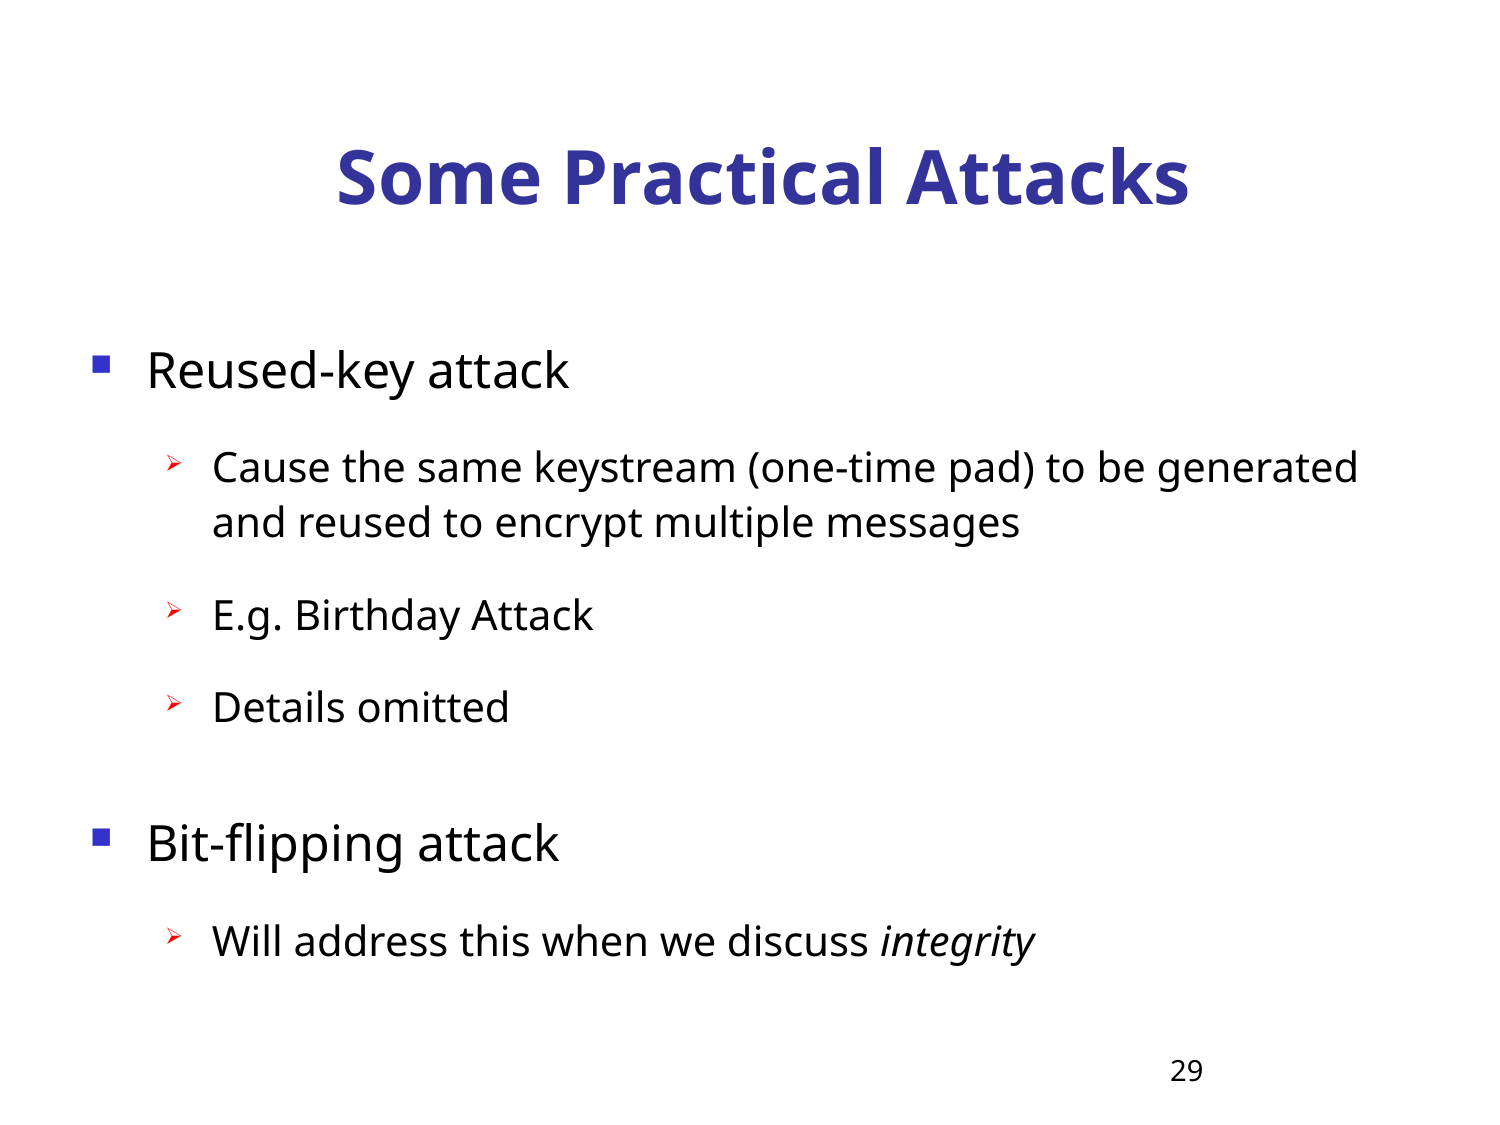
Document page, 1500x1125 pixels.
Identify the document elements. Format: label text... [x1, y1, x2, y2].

slide_number 29 [1154, 1023, 1468, 1100]
title Some Practical Attacks [124, 0, 1404, 228]
list Reused-key attack Cause the same keystream (one-time pad) to be generated and reused to encrypt multiple messages E.g. Birthday Attack Details omitted Bit-flipping attack Will address this when we discuss integrity [74, 324, 1426, 1013]
